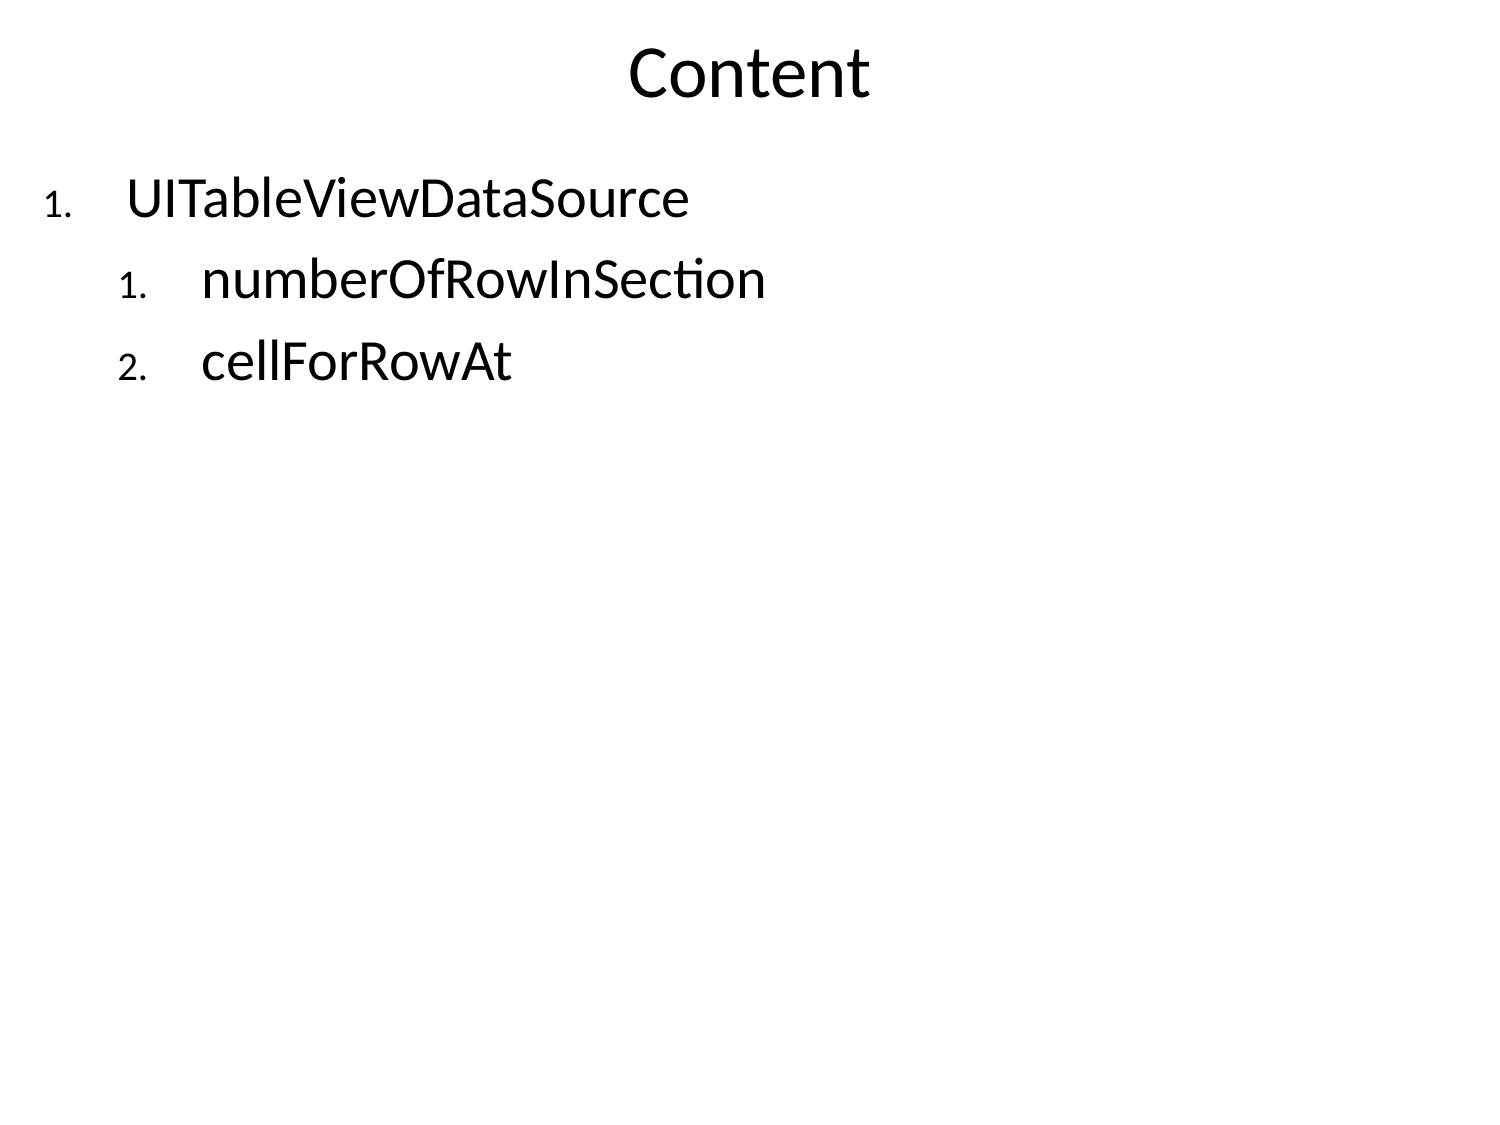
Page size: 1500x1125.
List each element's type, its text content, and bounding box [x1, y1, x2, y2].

title Content [0, 0, 1500, 137]
list UITableViewDataSource numberOfRowInSection cellForRowAt [27, 151, 1266, 409]
